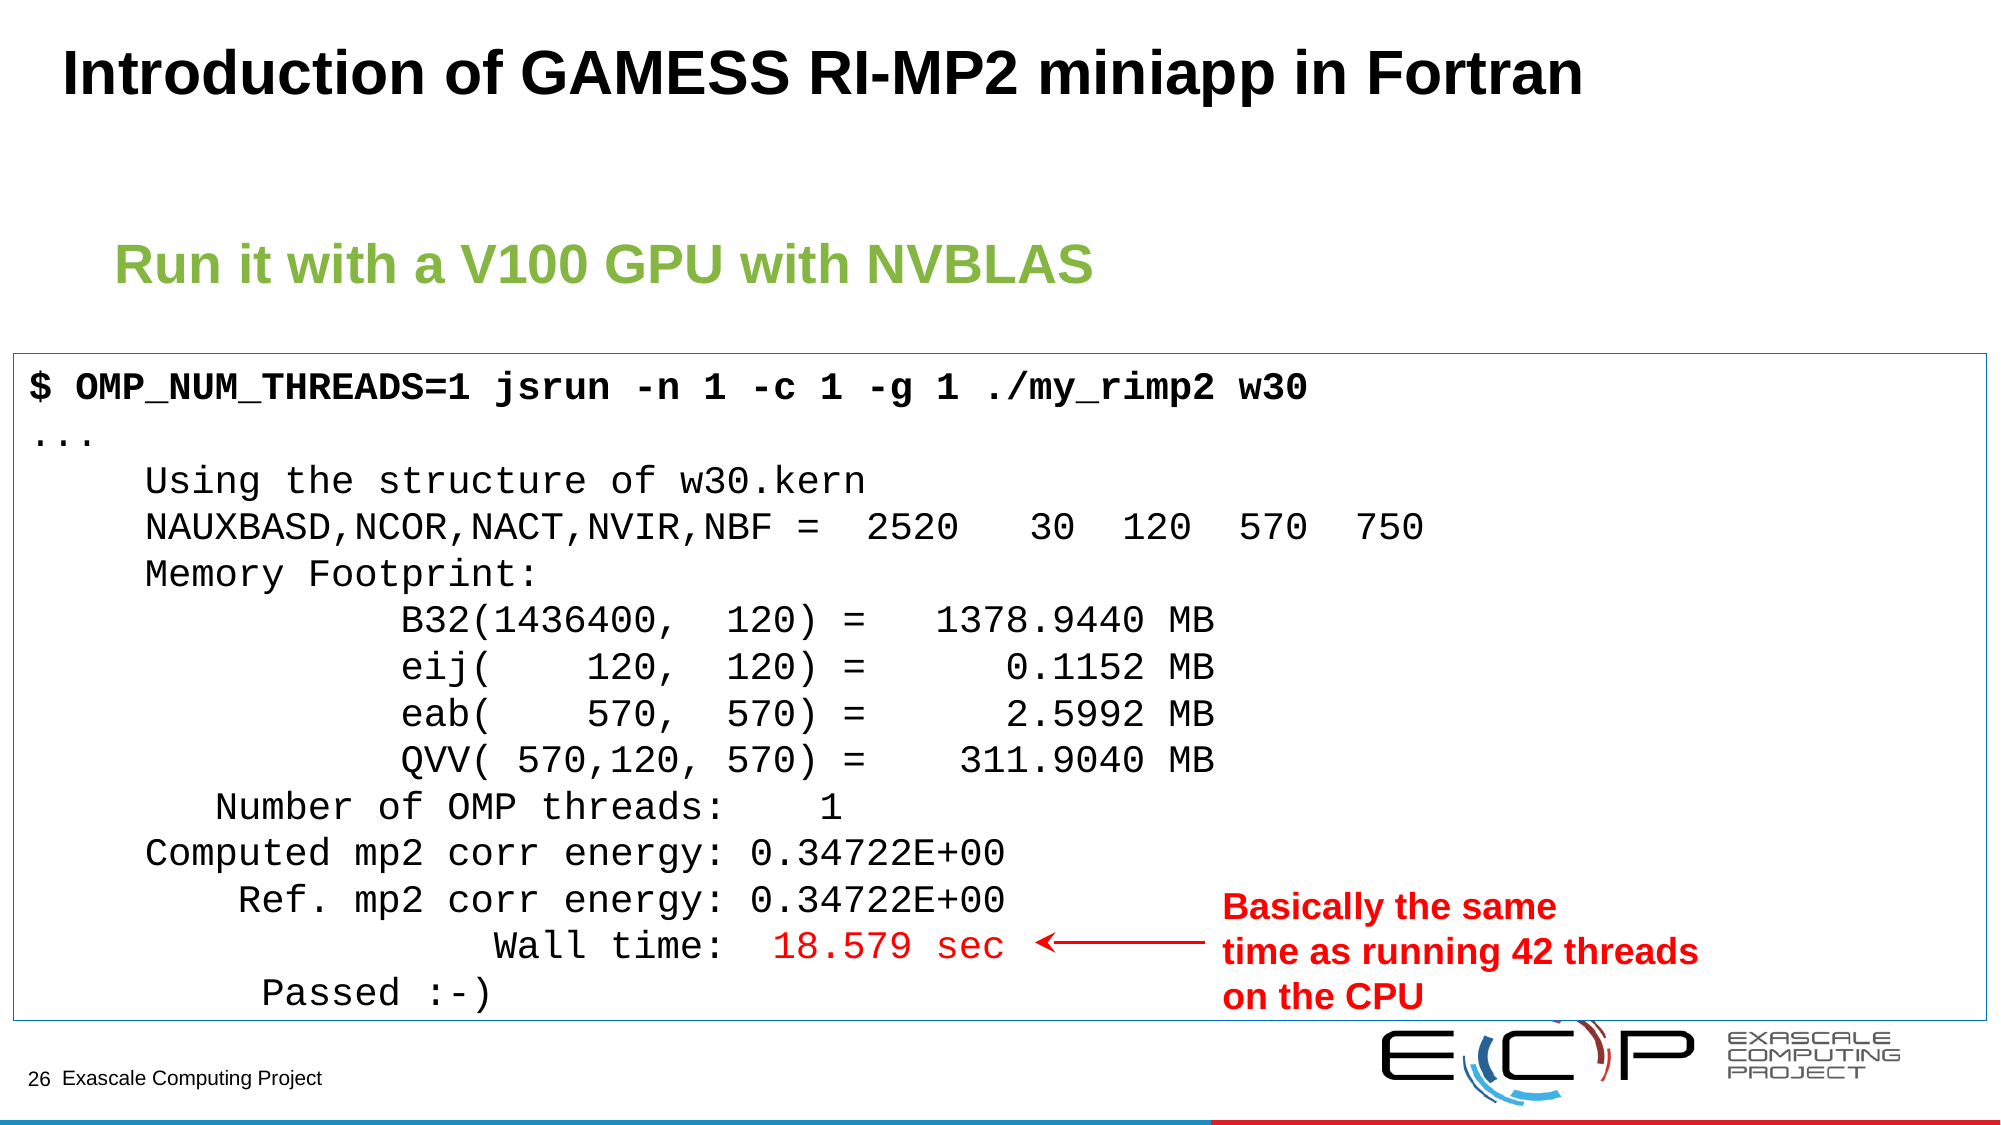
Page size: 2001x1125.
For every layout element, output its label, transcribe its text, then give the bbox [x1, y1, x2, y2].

text_box $ OMP_NUM_THREADS=1 jsrun -n 1 -c 1 -g 1 ./my_rimp2 w30 ... Using the structure of w30.kern NAUXBASD,NCOR,NACT,NVIR,NBF = 2520 30 120 570 750 Memory Footprint: B32(1436400, 120) = 1378.9440 MB eij( 120, 120) = 0.1152 MB eab( 570, 570) = 2.5992 MB QVV( 570,120, 570) = 311.9040 MB Number of OMP threads: 1 Computed mp2 corr energy: 0.34722E+00 Ref. mp2 corr energy: 0.34722E+00 Wall time: 18.579 sec Passed :-) [13, 353, 1987, 1021]
title Introduction of GAMESS RI-MP2 miniapp in Fortran [48, 28, 1936, 109]
picture [1382, 1021, 1900, 1106]
list Run it with a V100 GPU with NVBLAS [99, 220, 1932, 303]
text_box Basically the same time as running 42 threads on the CPU [1207, 874, 1726, 1025]
